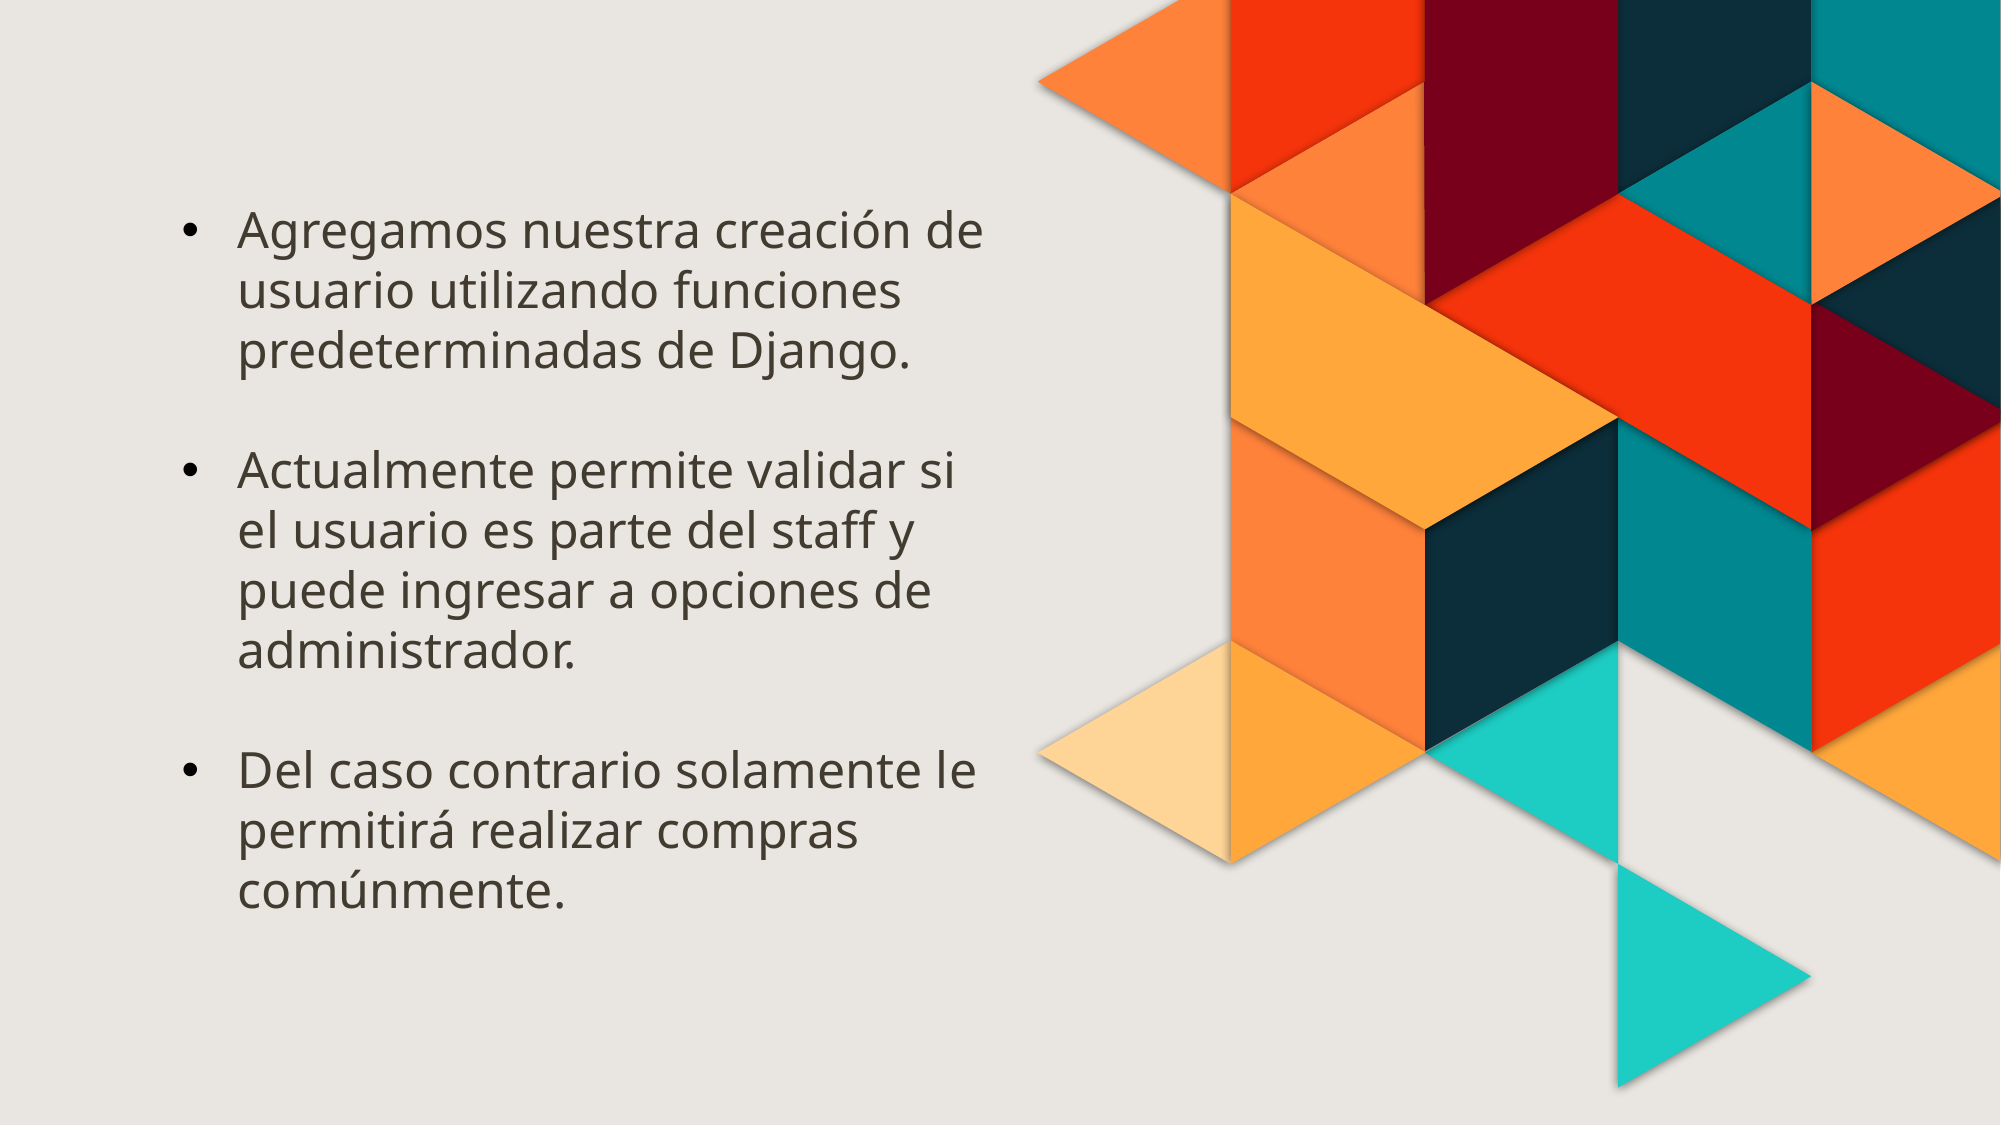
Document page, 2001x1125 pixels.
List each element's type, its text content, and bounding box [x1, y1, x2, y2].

text_box Agregamos nuestra creación de usuario utilizando funciones predeterminadas de Django. Actualmente permite validar si el usuario es parte del staff y puede ingresar a opciones de administrador. Del caso contrario solamente le permitirá realizar compras comúnmente. [166, 191, 1000, 927]
